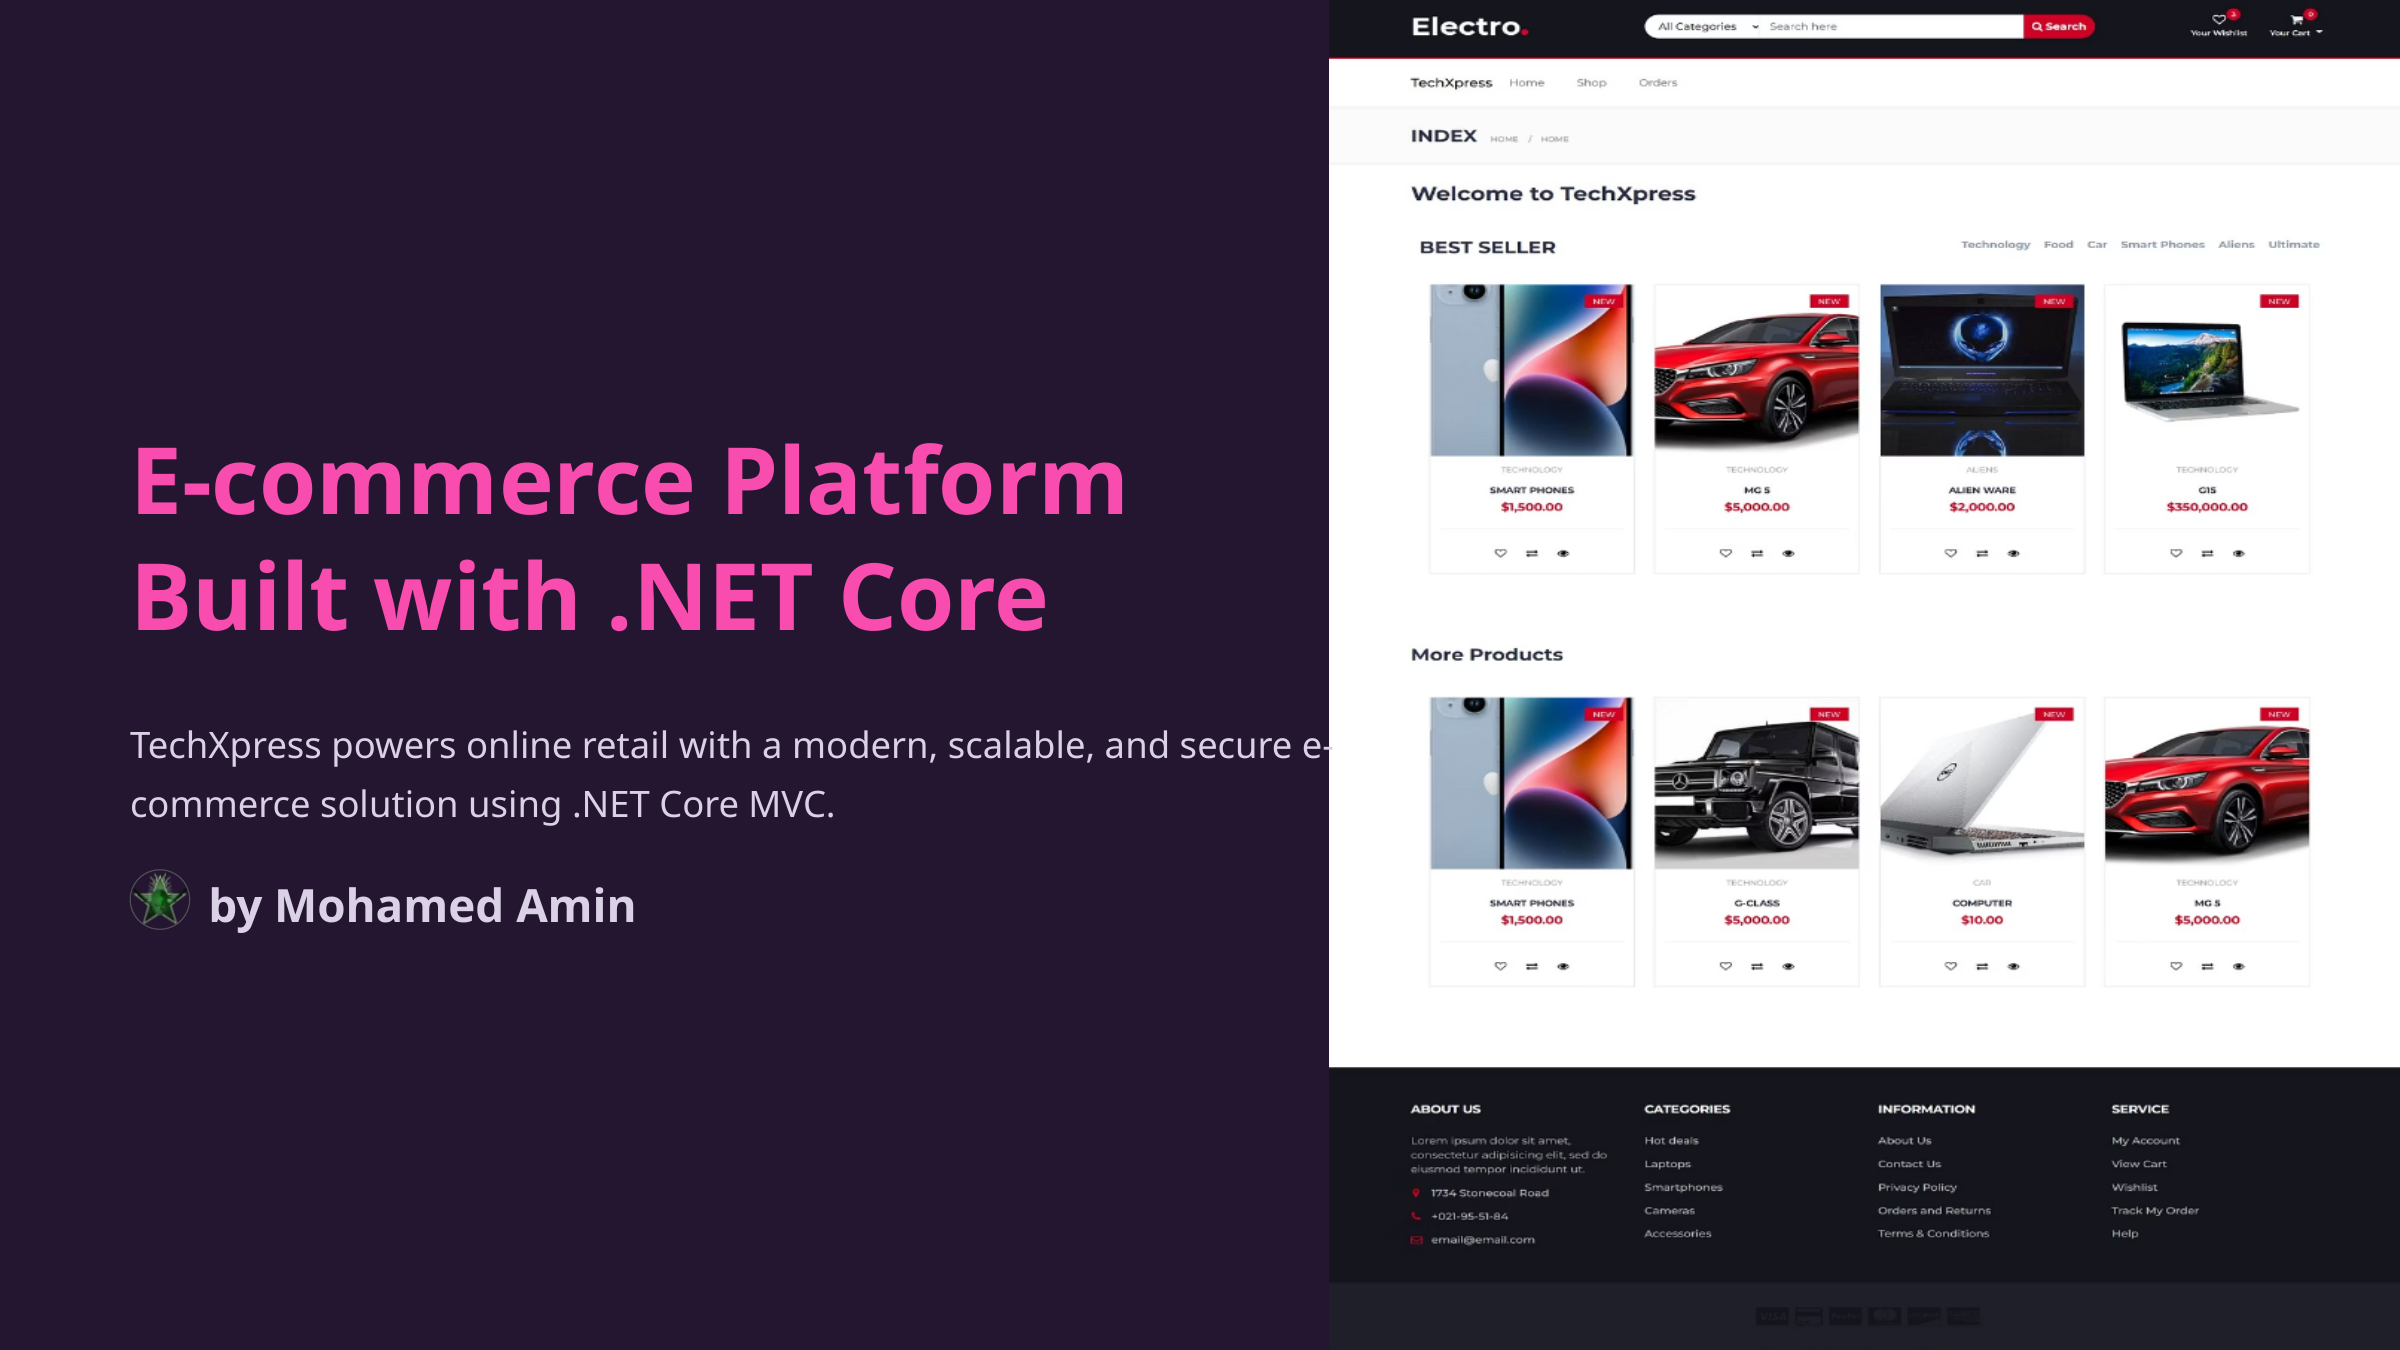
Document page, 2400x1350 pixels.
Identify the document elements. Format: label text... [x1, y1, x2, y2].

picture [1329, 0, 2400, 1350]
text_box E-commerce Platform Built with .NET Core [130, 417, 1329, 651]
text_box TechXpress powers online retail with a modern, scalable, and secure e-commerce solution using .NET Core MVC. [130, 706, 1329, 826]
text_box by Mohamed Amin [208, 866, 598, 933]
picture [131, 871, 189, 929]
